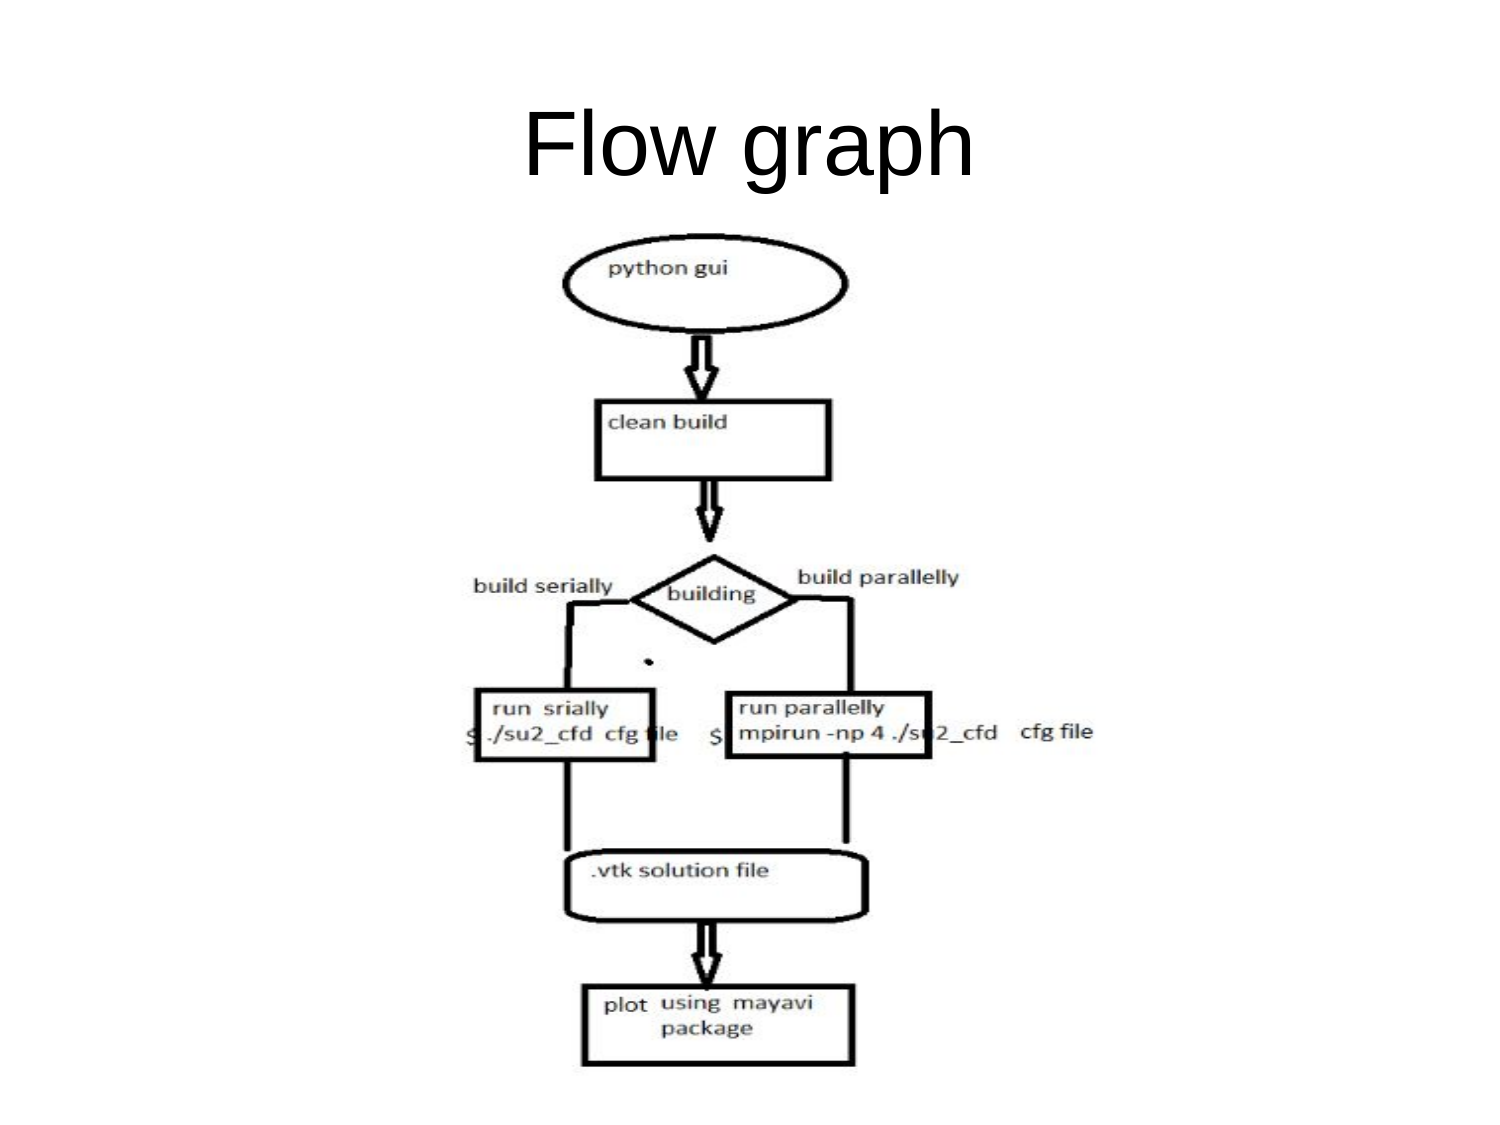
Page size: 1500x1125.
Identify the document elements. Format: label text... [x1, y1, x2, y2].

text_box Flow graph [74, 45, 1425, 233]
picture [271, 232, 1201, 1111]
